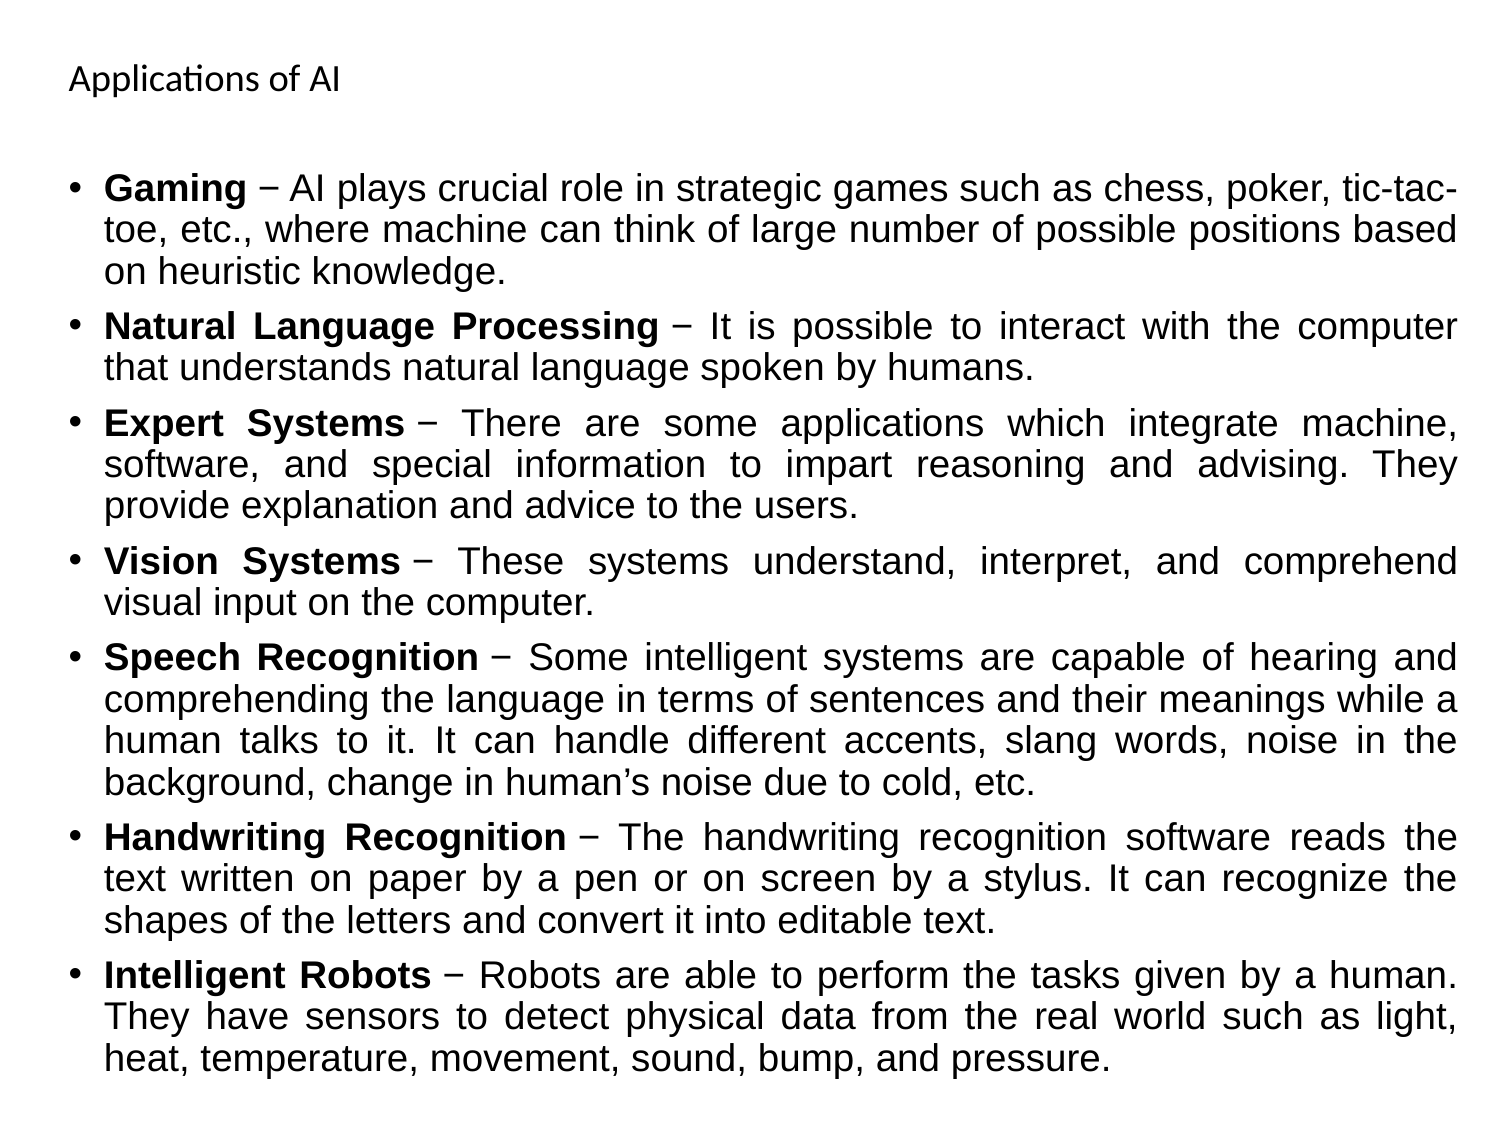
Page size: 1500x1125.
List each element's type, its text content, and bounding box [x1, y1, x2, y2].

list Applications of AI Gaming − AI plays crucial role in strategic games such as chess, poker, tic-tac-toe, etc., where machine can think of large number of possible positions based on heuristic knowledge. Natural Language Processing − It is possible to interact with the computer that understands natural language spoken by humans. Expert Systems − There are some applications which integrate machine, software, and special information to impart reasoning and advising. They provide explanation and advice to the users. Vision Systems − These systems understand, interpret, and comprehend visual input on the computer. Speech Recognition − Some intelligent systems are capable of hearing and comprehending the language in terms of sentences and their meanings while a human talks to it. It can handle different accents, slang words, noise in the background, change in human’s noise due to cold, etc. Handwriting Recognition − The handwriting recognition software reads the text written on paper by a pen or on screen by a stylus. It can recognize the shapes of the letters and convert it into editable text. Intelligent Robots − Robots are able to perform the tasks given by a human. They have sensors to detect physical data from the real world such as light, heat, temperature, movement, sound, bump, and pressure. [53, 50, 1474, 1099]
